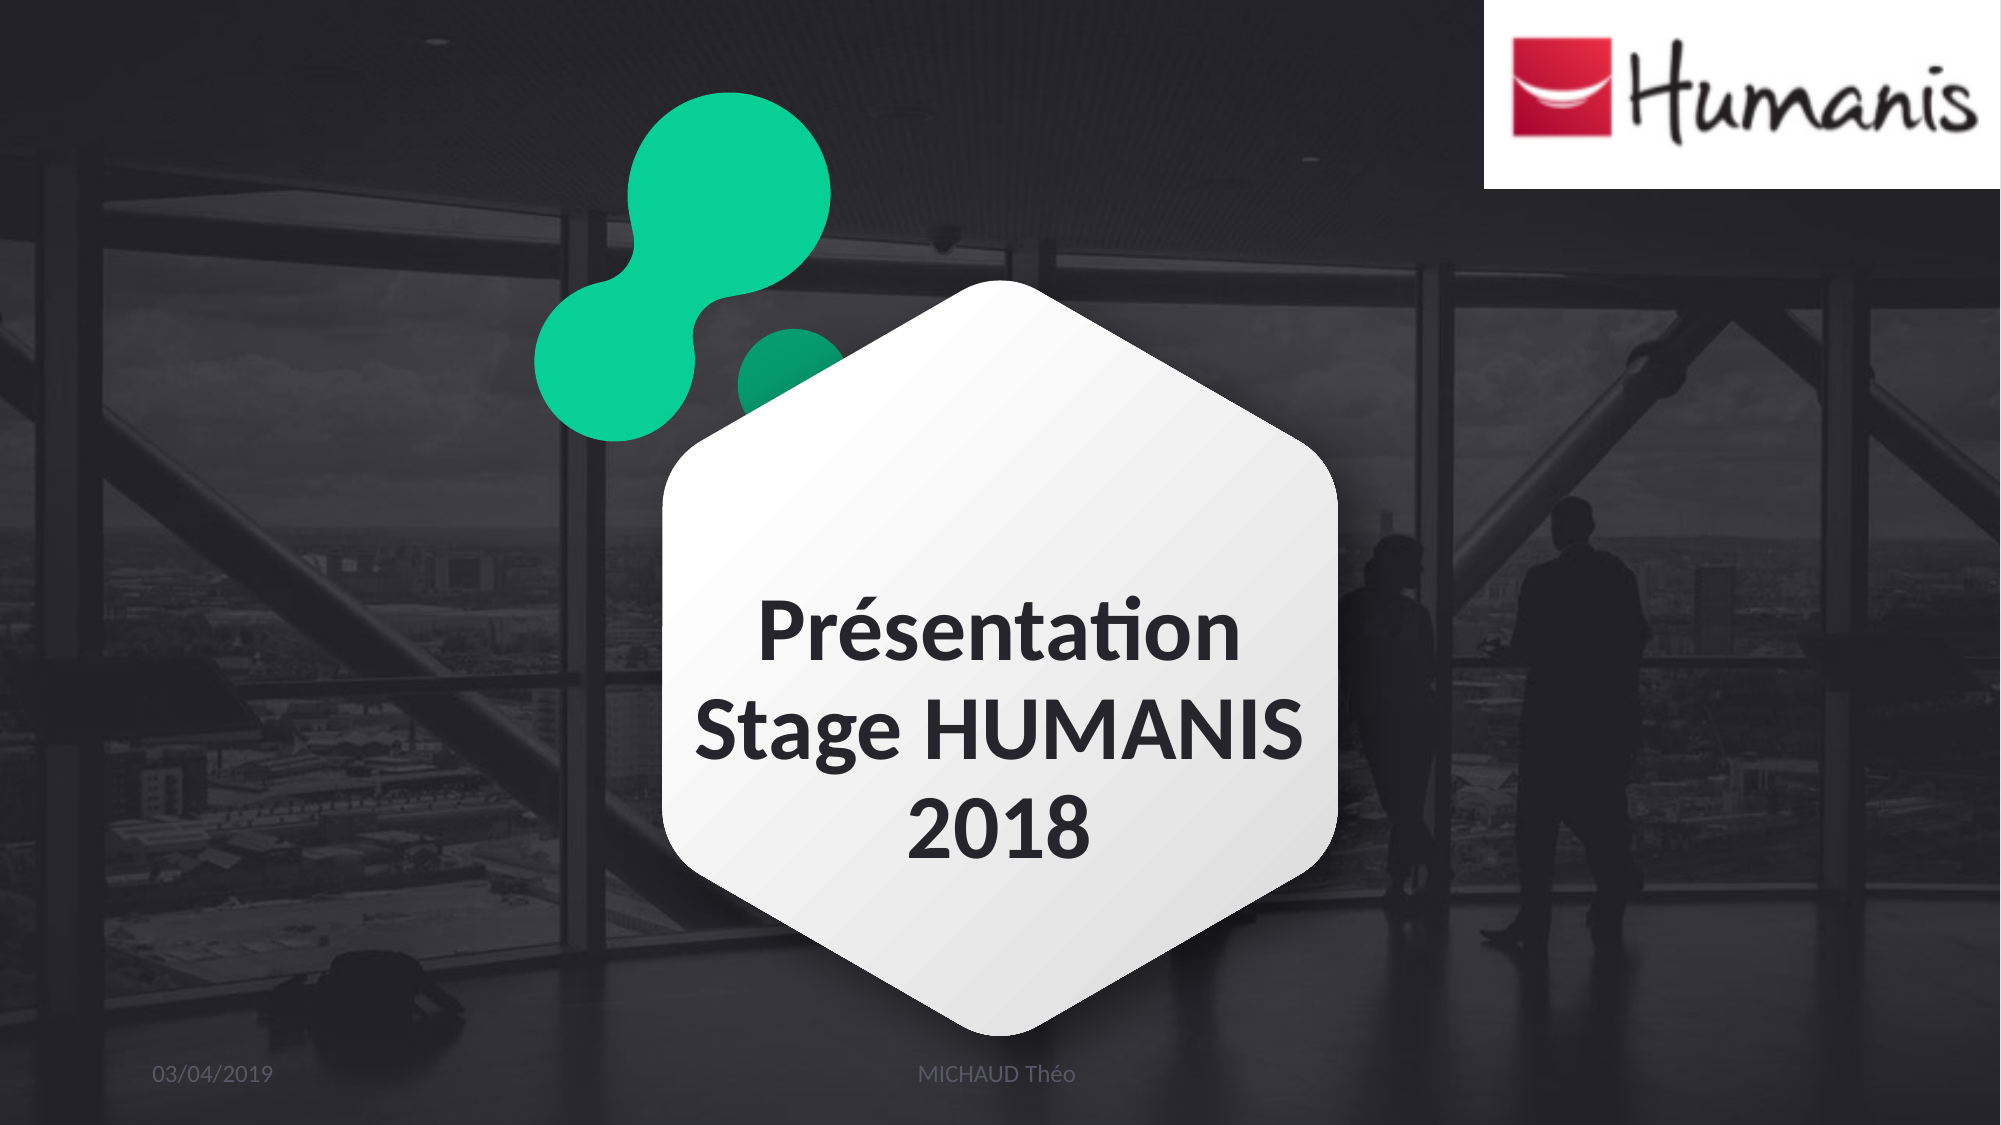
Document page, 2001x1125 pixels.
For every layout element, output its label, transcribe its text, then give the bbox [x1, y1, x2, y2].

picture [0, 0, 2001, 1125]
text_box 03/04/2019 [137, 1042, 588, 1103]
text_box MICHAUD Théo [662, 1042, 1338, 1103]
text_box Présentation Stage HUMANIS 2018 [662, 494, 1338, 886]
